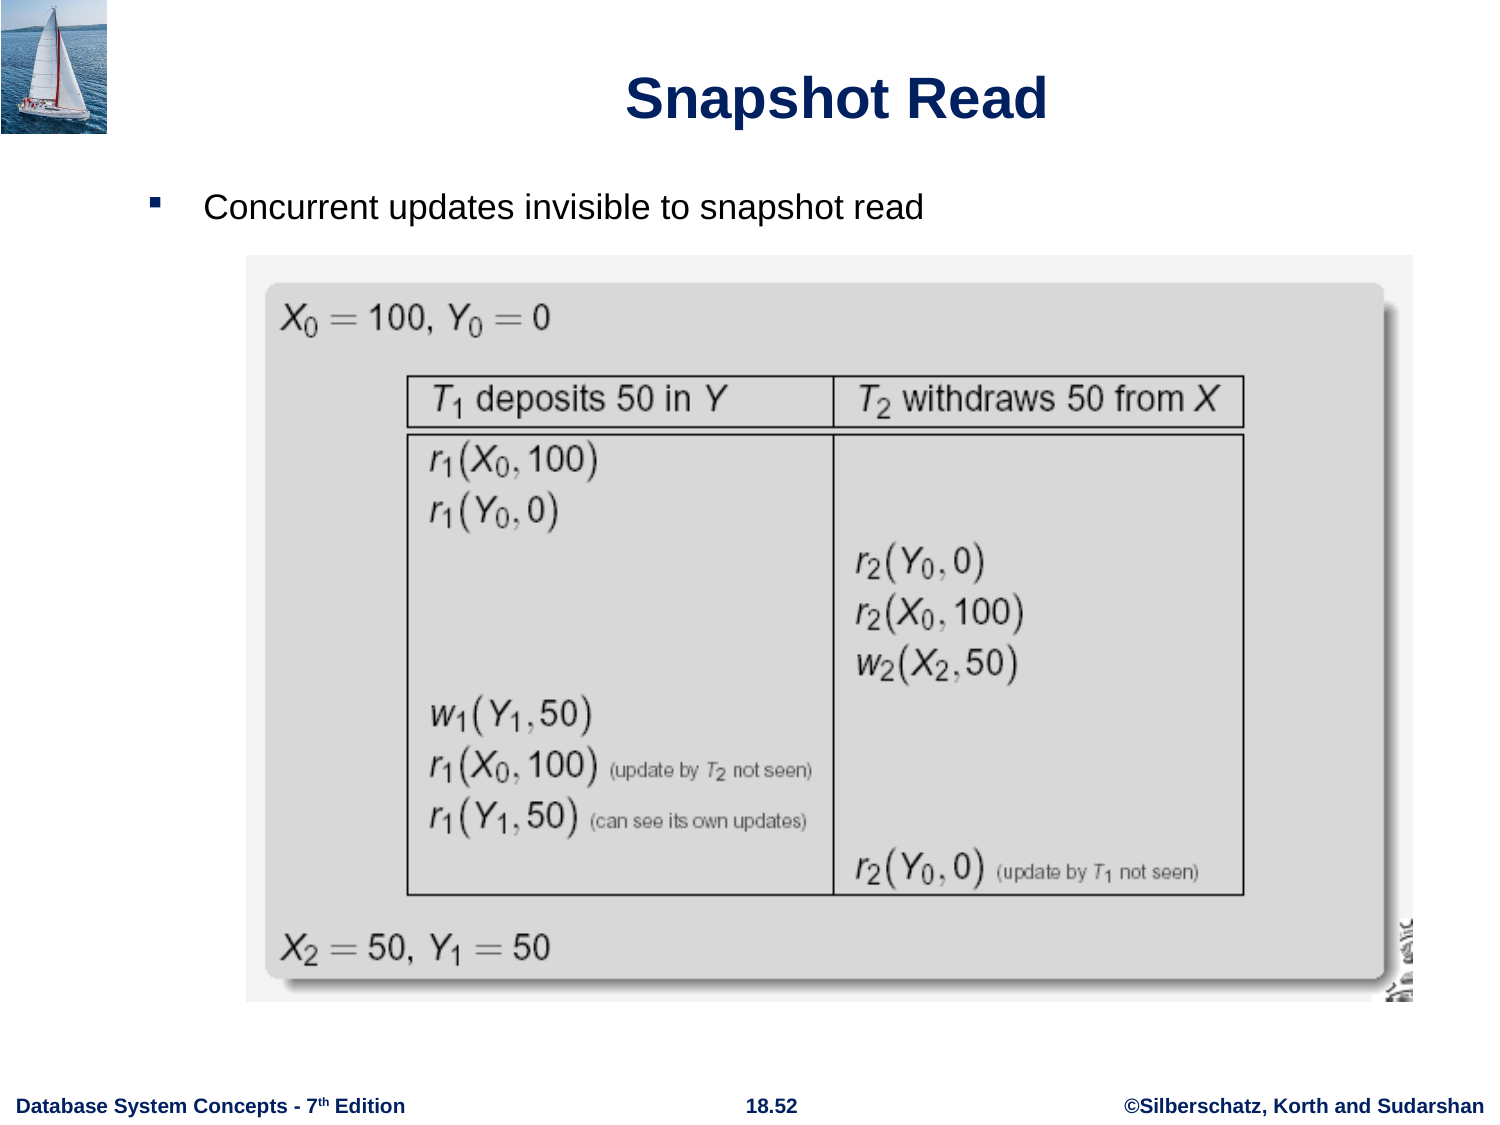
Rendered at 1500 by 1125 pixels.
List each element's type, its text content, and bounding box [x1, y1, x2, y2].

title Snapshot Read [174, 37, 1500, 139]
picture [1, 0, 107, 134]
text_box Concurrent updates invisible to snapshot read [132, 182, 1437, 243]
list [245, 255, 1413, 1003]
